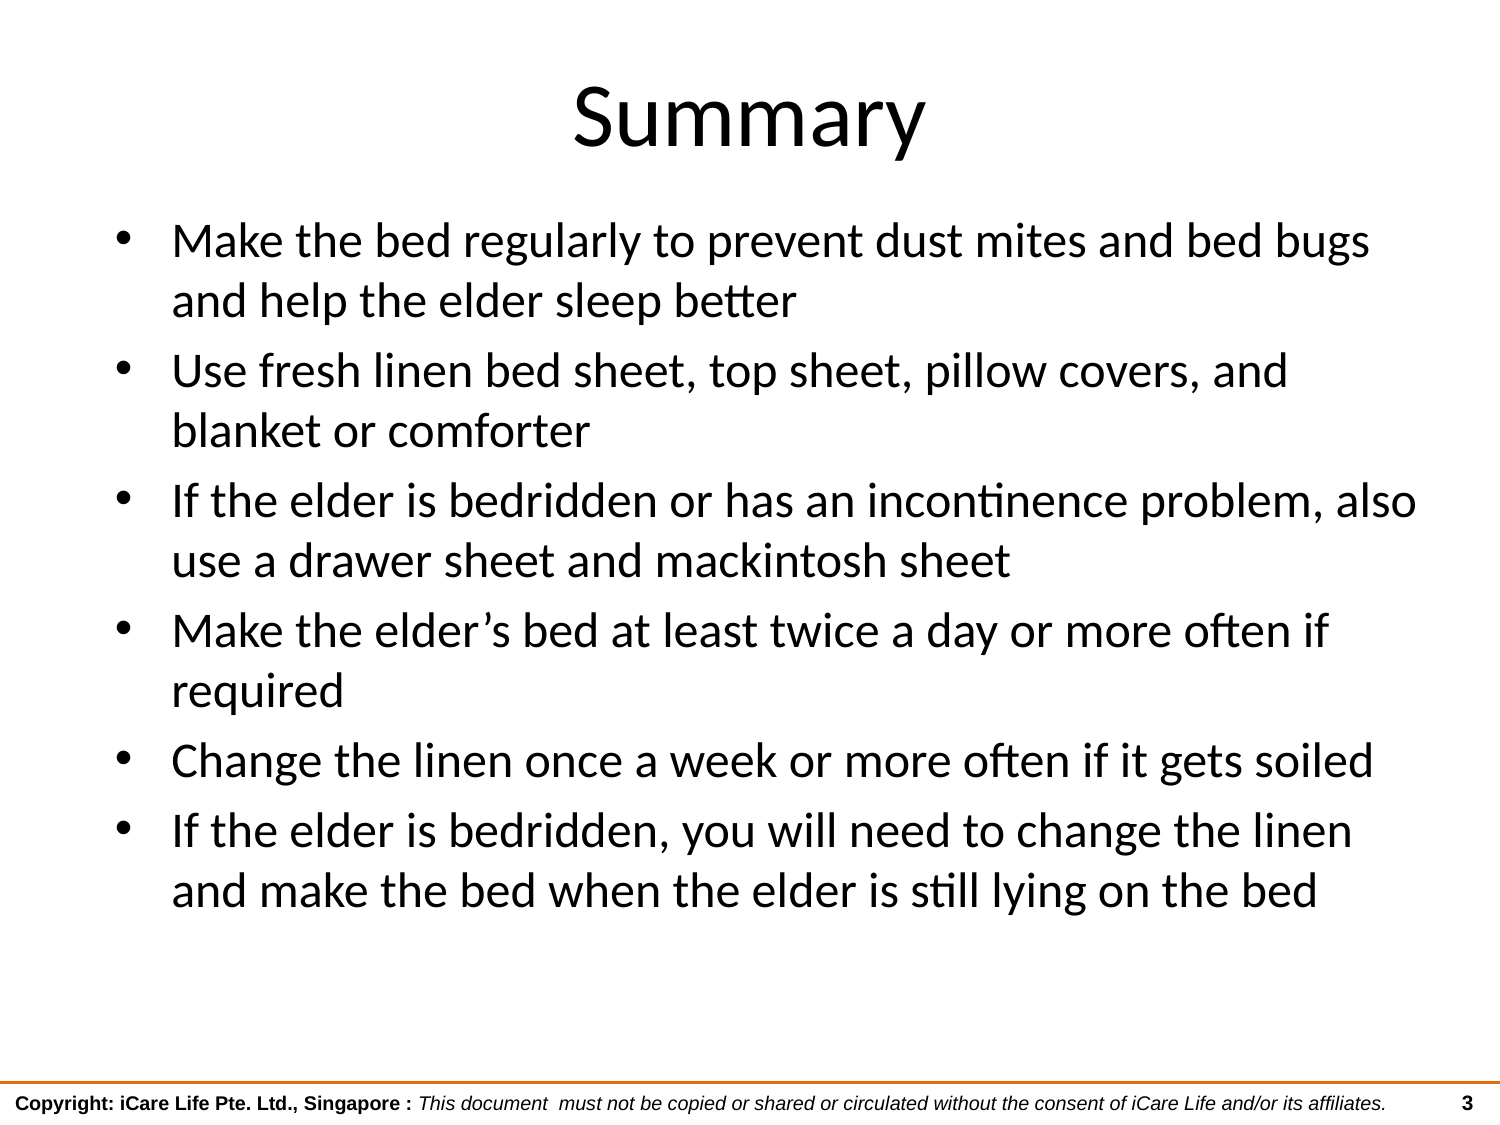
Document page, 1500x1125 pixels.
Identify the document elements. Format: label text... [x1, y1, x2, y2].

list Make the bed regularly to prevent dust mites and bed bugs and help the elder sleep better Use fresh linen bed sheet, top sheet, pillow covers, and blanket or comforter If the elder is bedridden or has an incontinence problem, also use a drawer sheet and mackintosh sheet Make the elder’s bed at least twice a day or more often if required Change the linen once a week or more often if it gets soiled If the elder is bedridden, you will need to change the linen and make the bed when the elder is still lying on the bed [99, 200, 1450, 1005]
text_box Copyright: iCare Life Pte. Ltd., Singapore : This document must not be copied or shared or circulated without the consent of iCare Life and/or its affiliates. [0, 1091, 1500, 1122]
title Summary [75, 45, 1425, 175]
